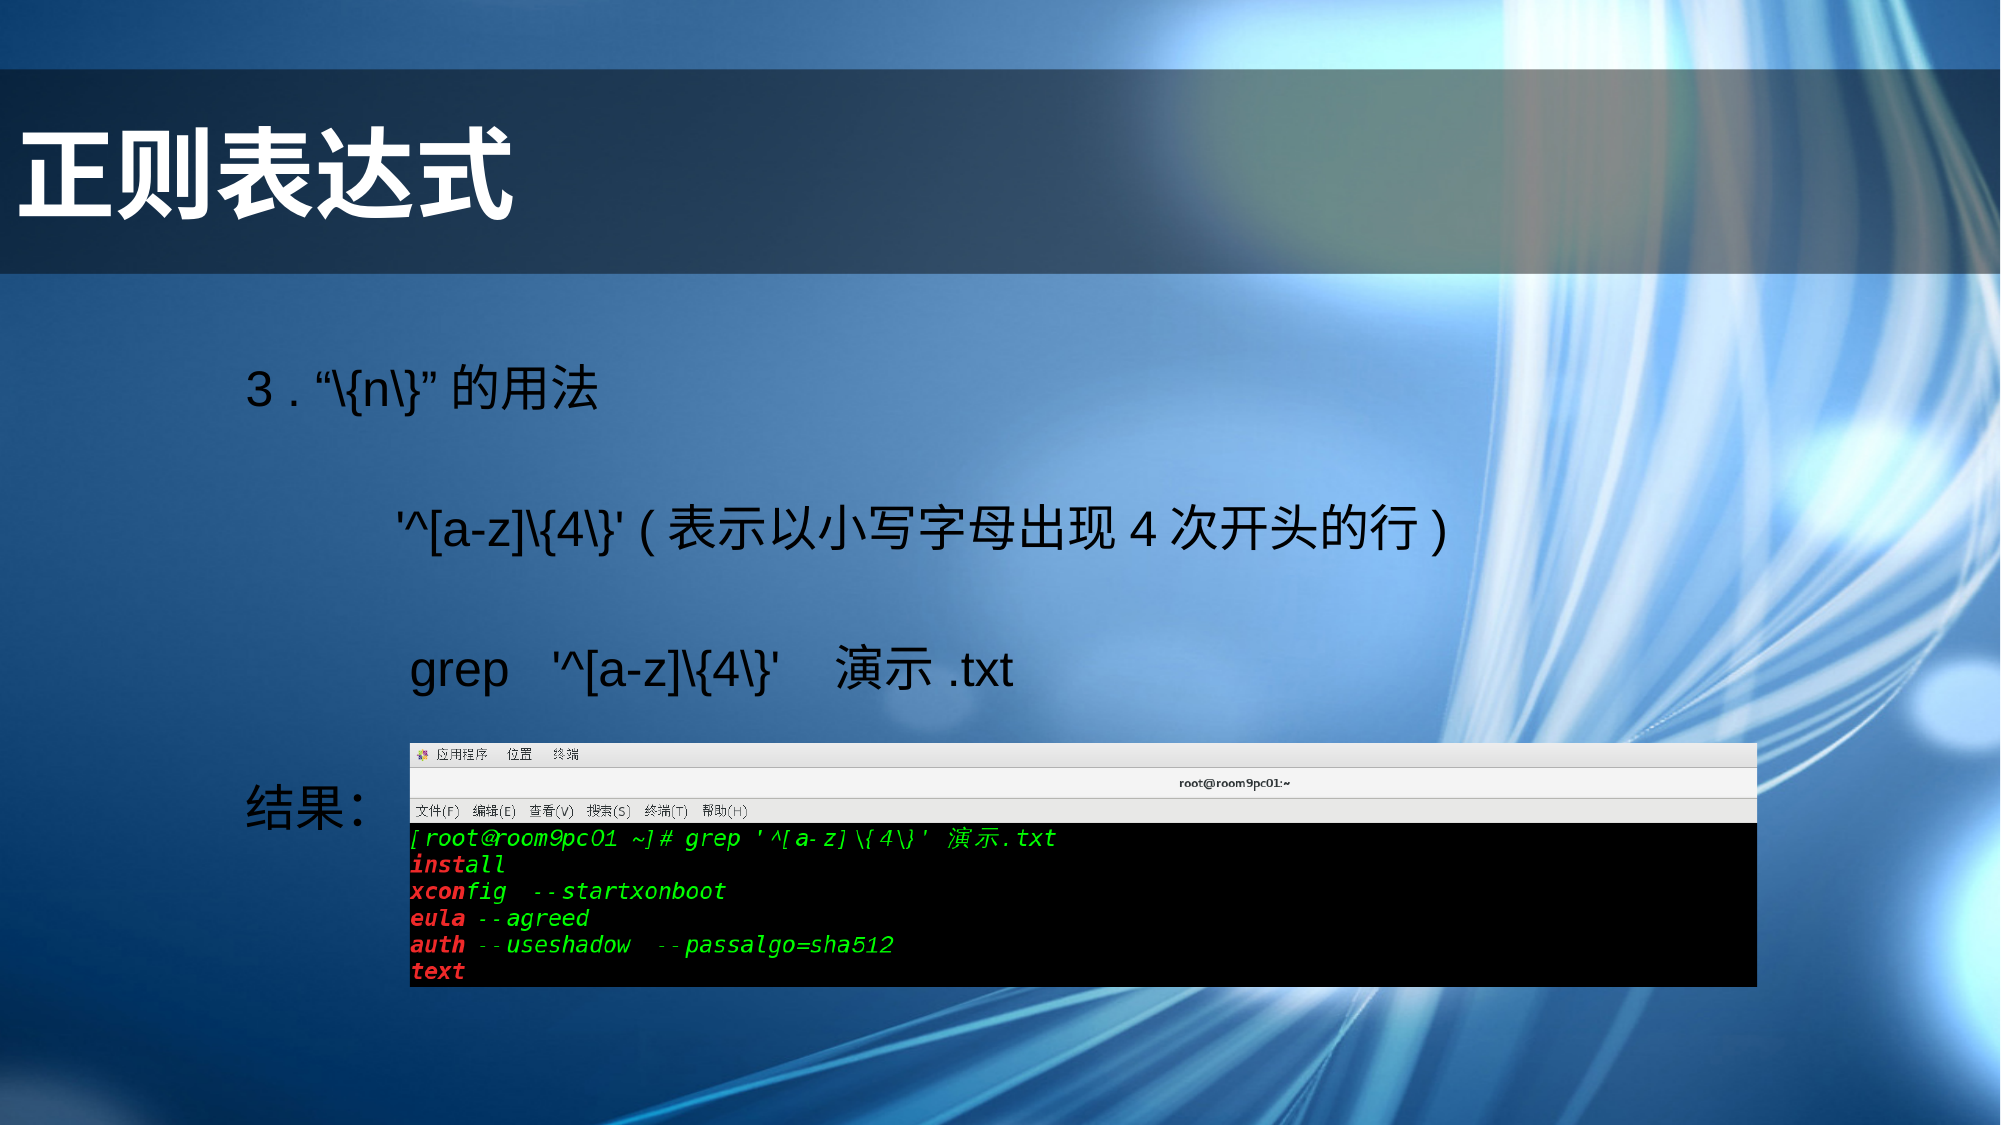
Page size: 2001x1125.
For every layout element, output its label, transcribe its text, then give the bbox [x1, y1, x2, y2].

picture [0, 0, 2001, 1125]
title 正则表达式 [0, 66, 1437, 277]
subtitle 3 . “\{n\}”的用法 '^[a-z]\{4\}' (表示以小写字母出现4次开头的行) grep '^[a-z]\{4\}' 演示.txt 结果： [230, 344, 1732, 989]
